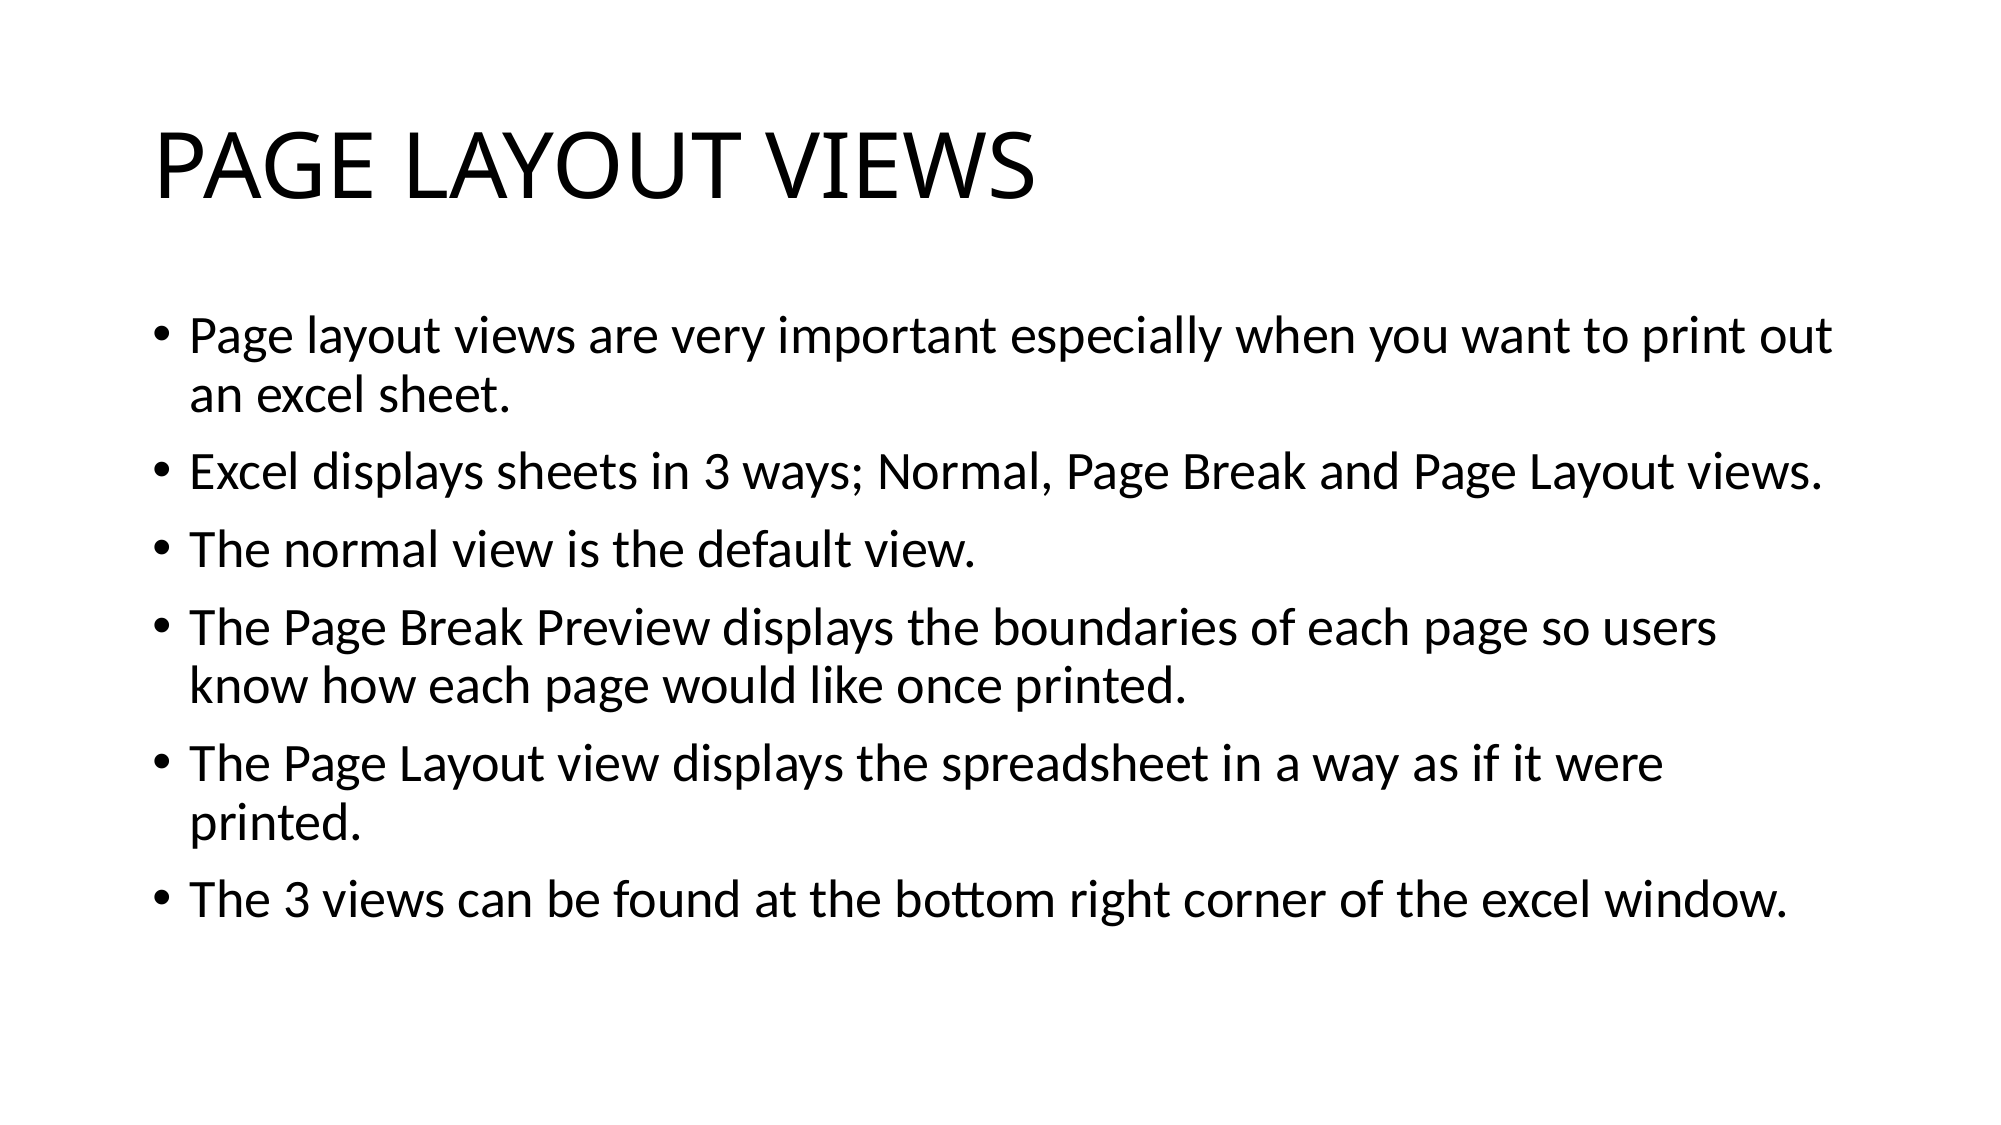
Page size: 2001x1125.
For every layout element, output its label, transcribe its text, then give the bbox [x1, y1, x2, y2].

list Page layout views are very important especially when you want to print out an excel sheet. Excel displays sheets in 3 ways; Normal, Page Break and Page Layout views. The normal view is the default view. The Page Break Preview displays the boundaries of each page so users know how each page would like once printed. The Page Layout view displays the spreadsheet in a way as if it were printed. The 3 views can be found at the bottom right corner of the excel window. [137, 299, 1863, 1014]
title PAGE LAYOUT VIEWS [137, 59, 1863, 278]
